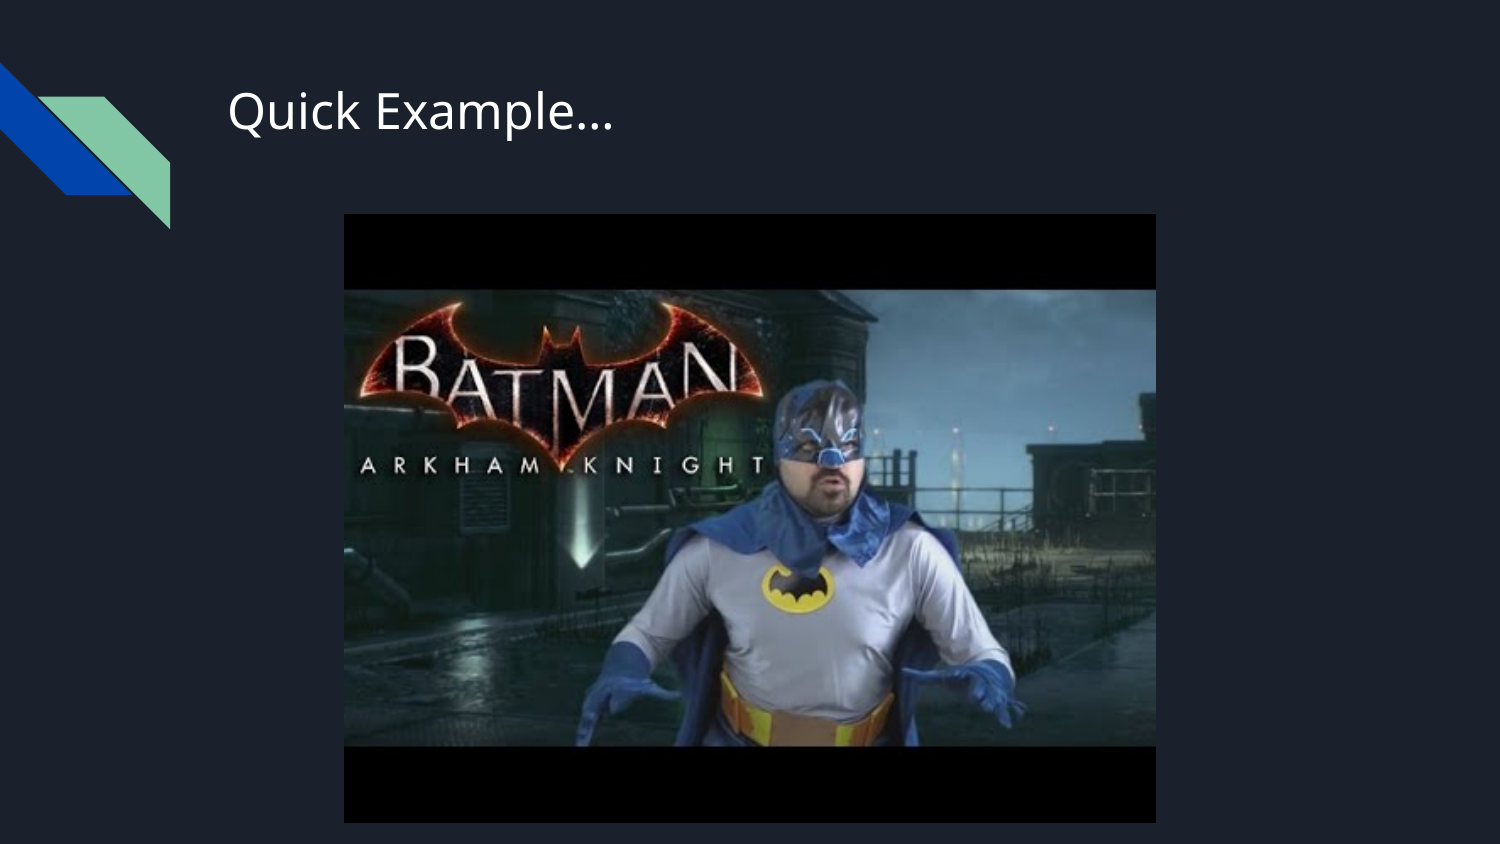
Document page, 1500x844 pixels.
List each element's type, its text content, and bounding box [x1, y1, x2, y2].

title Quick Example… [212, 64, 1368, 215]
picture [343, 214, 1156, 824]
